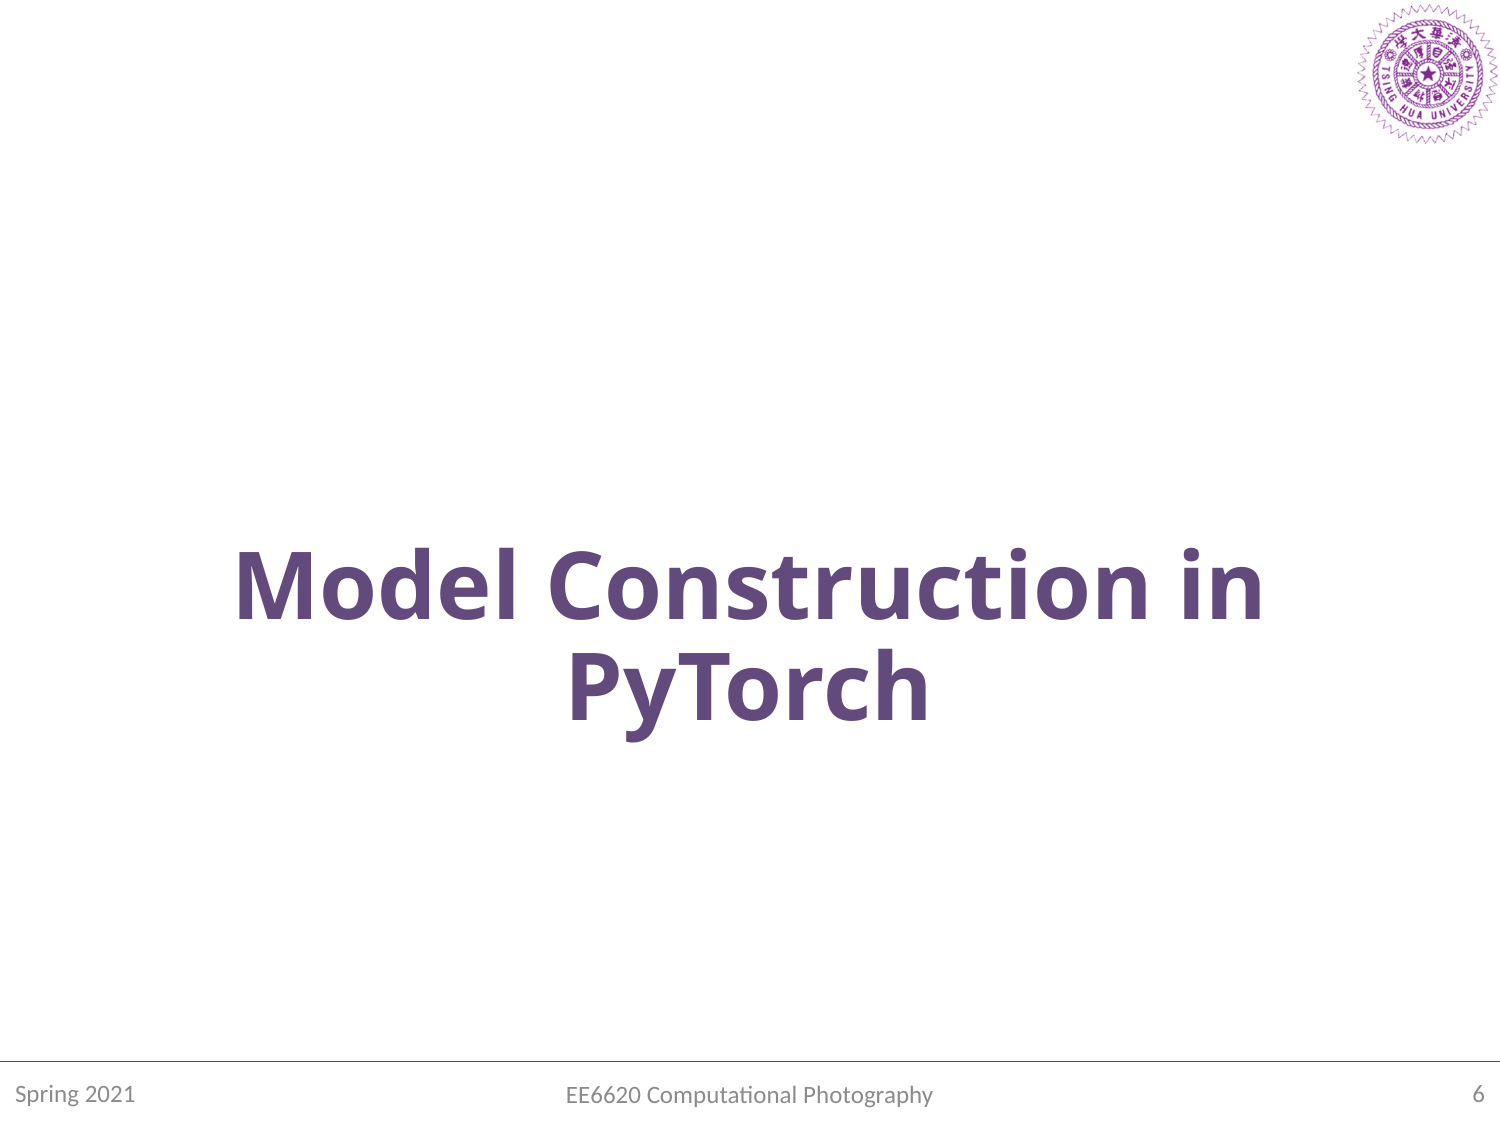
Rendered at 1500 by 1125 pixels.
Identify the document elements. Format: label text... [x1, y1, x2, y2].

slide_number 6 [1162, 1062, 1500, 1123]
footer EE6620 Computational Photography [496, 1063, 1004, 1124]
title Model Construction in PyTorch [102, 280, 1397, 749]
slide_number Spring 2021 [0, 1062, 338, 1123]
picture [1356, 3, 1498, 144]
